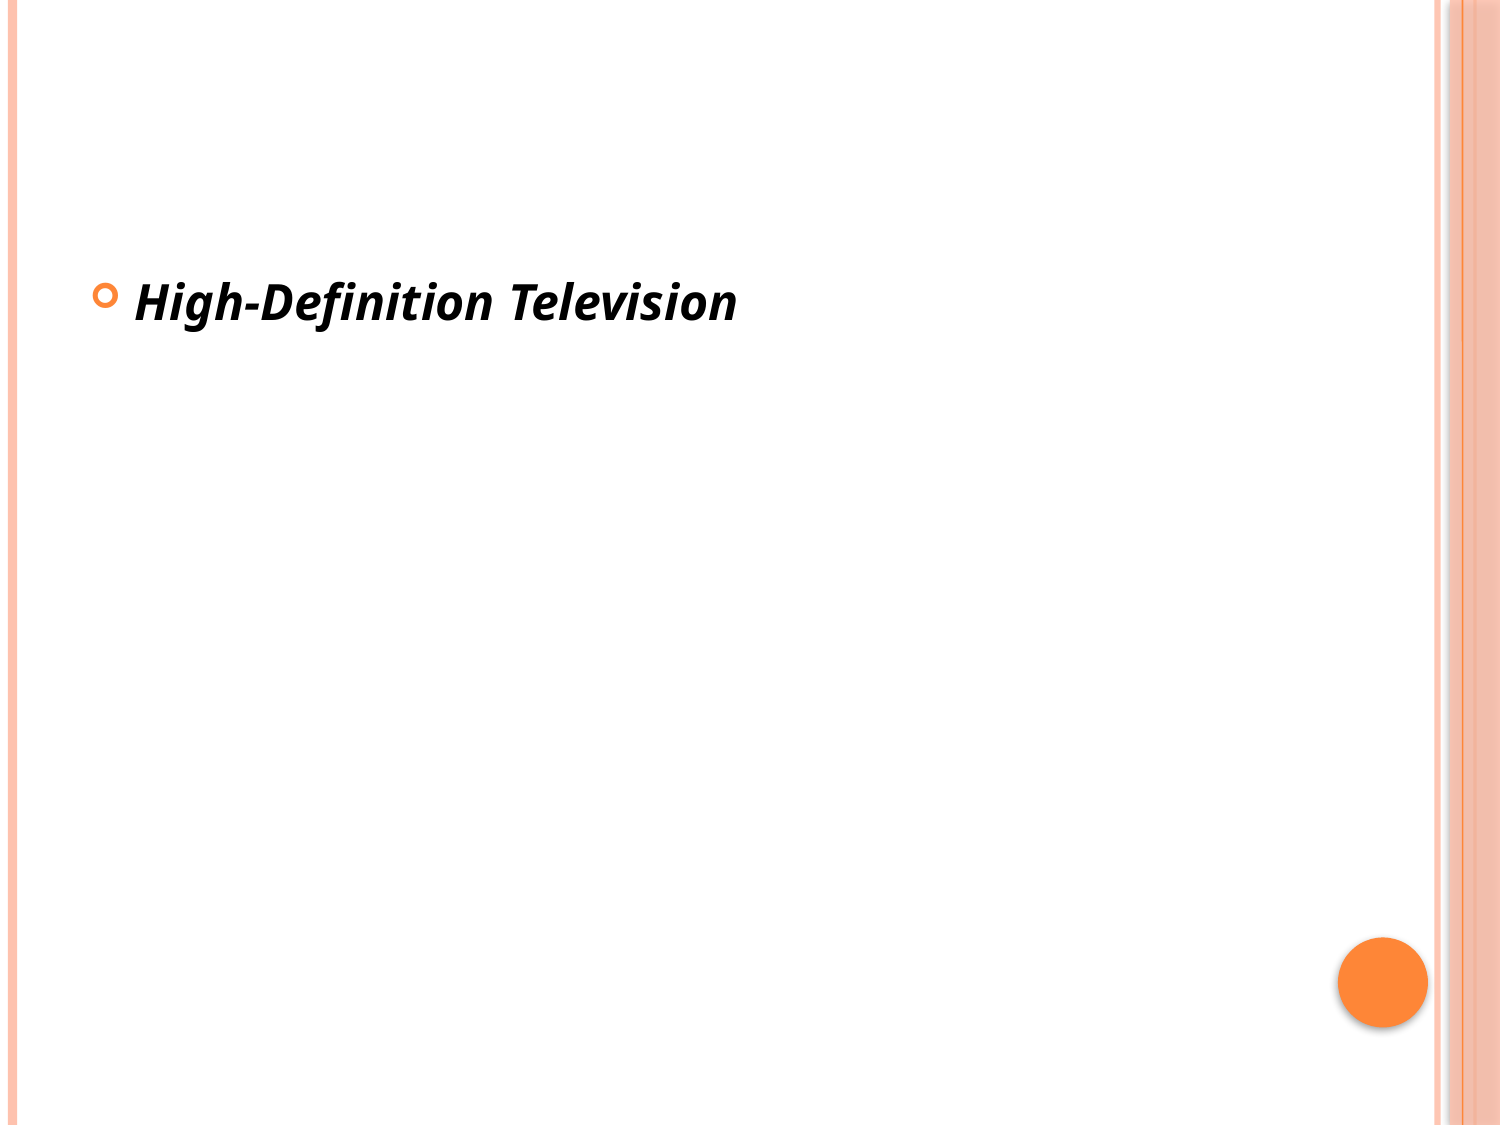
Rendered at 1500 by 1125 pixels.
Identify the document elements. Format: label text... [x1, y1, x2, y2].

list High-Definition Television [75, 262, 1300, 1062]
